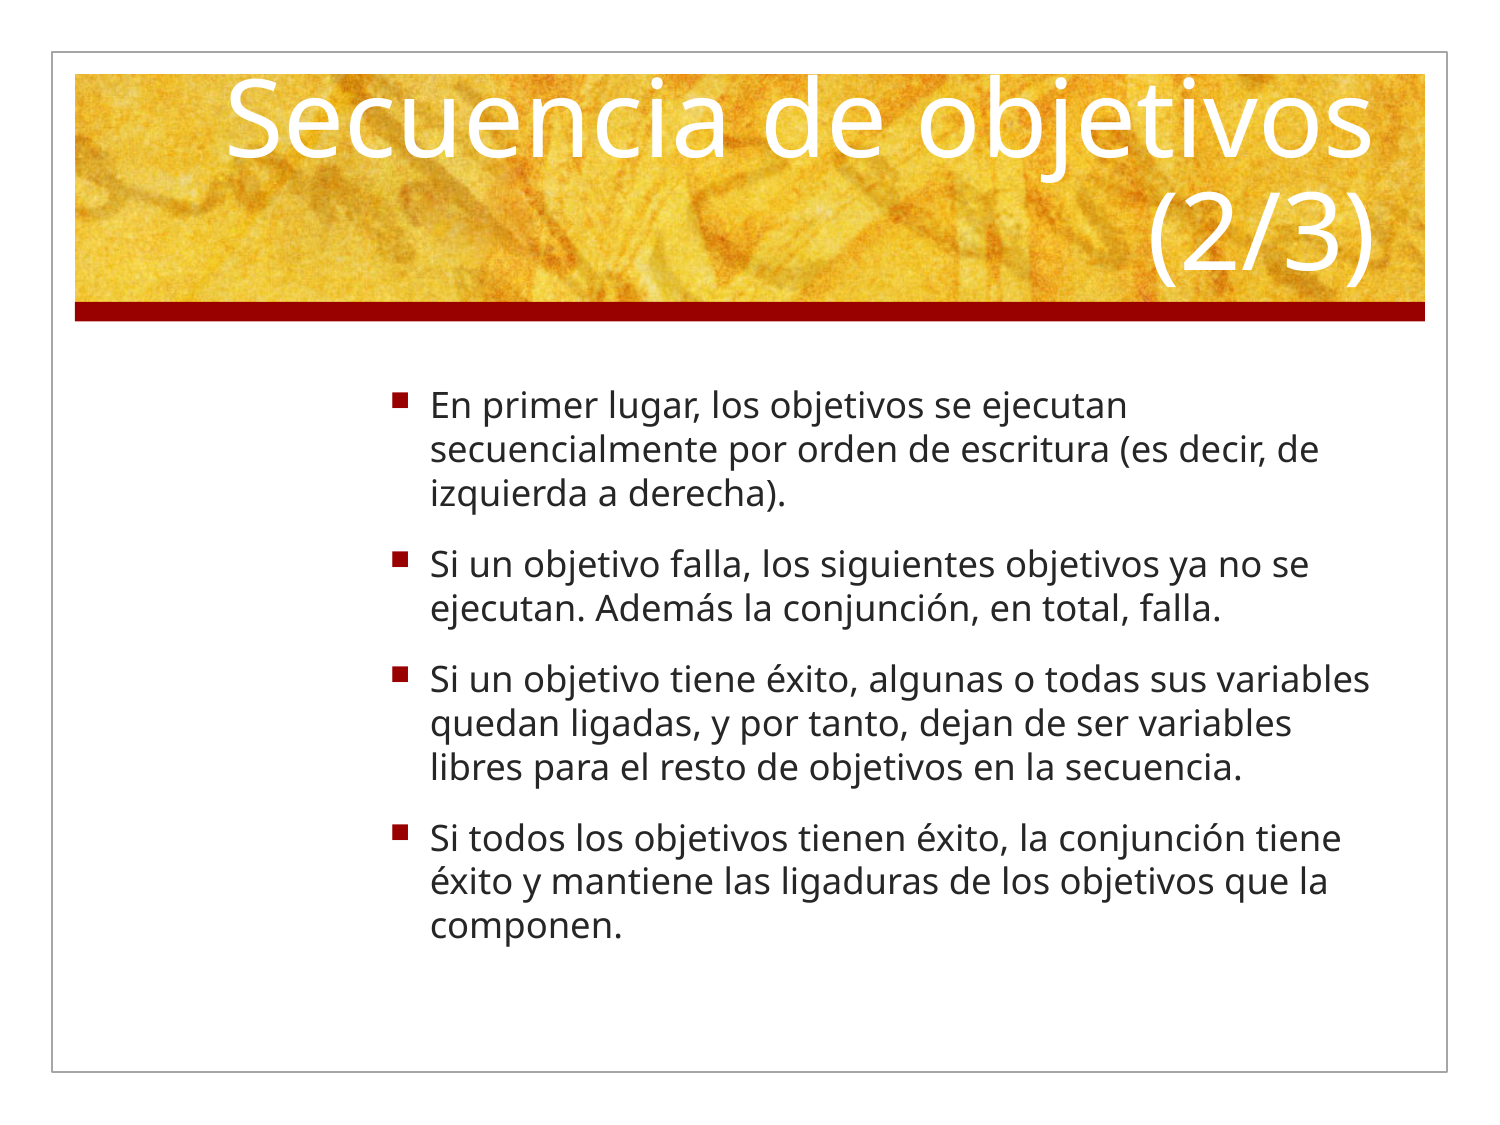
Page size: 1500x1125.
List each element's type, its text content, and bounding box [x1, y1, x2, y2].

title Secuencia de objetivos (2/3) [108, 74, 1392, 292]
list En primer lugar, los objetivos se ejecutan secuencialmente por orden de escritura (es decir, de izquierda a derecha). Si un objetivo falla, los siguientes objetivos ya no se ejecutan. Además la conjunción, en total, falla. Si un objetivo tiene éxito, algunas o todas sus variables quedan ligadas, y por tanto, dejan de ser variables libres para el resto de objetivos en la secuencia. Si todos los objetivos tienen éxito, la conjunción tiene éxito y mantiene las ligaduras de los objetivos que la componen. [375, 375, 1392, 1005]
picture [75, 74, 1425, 301]
